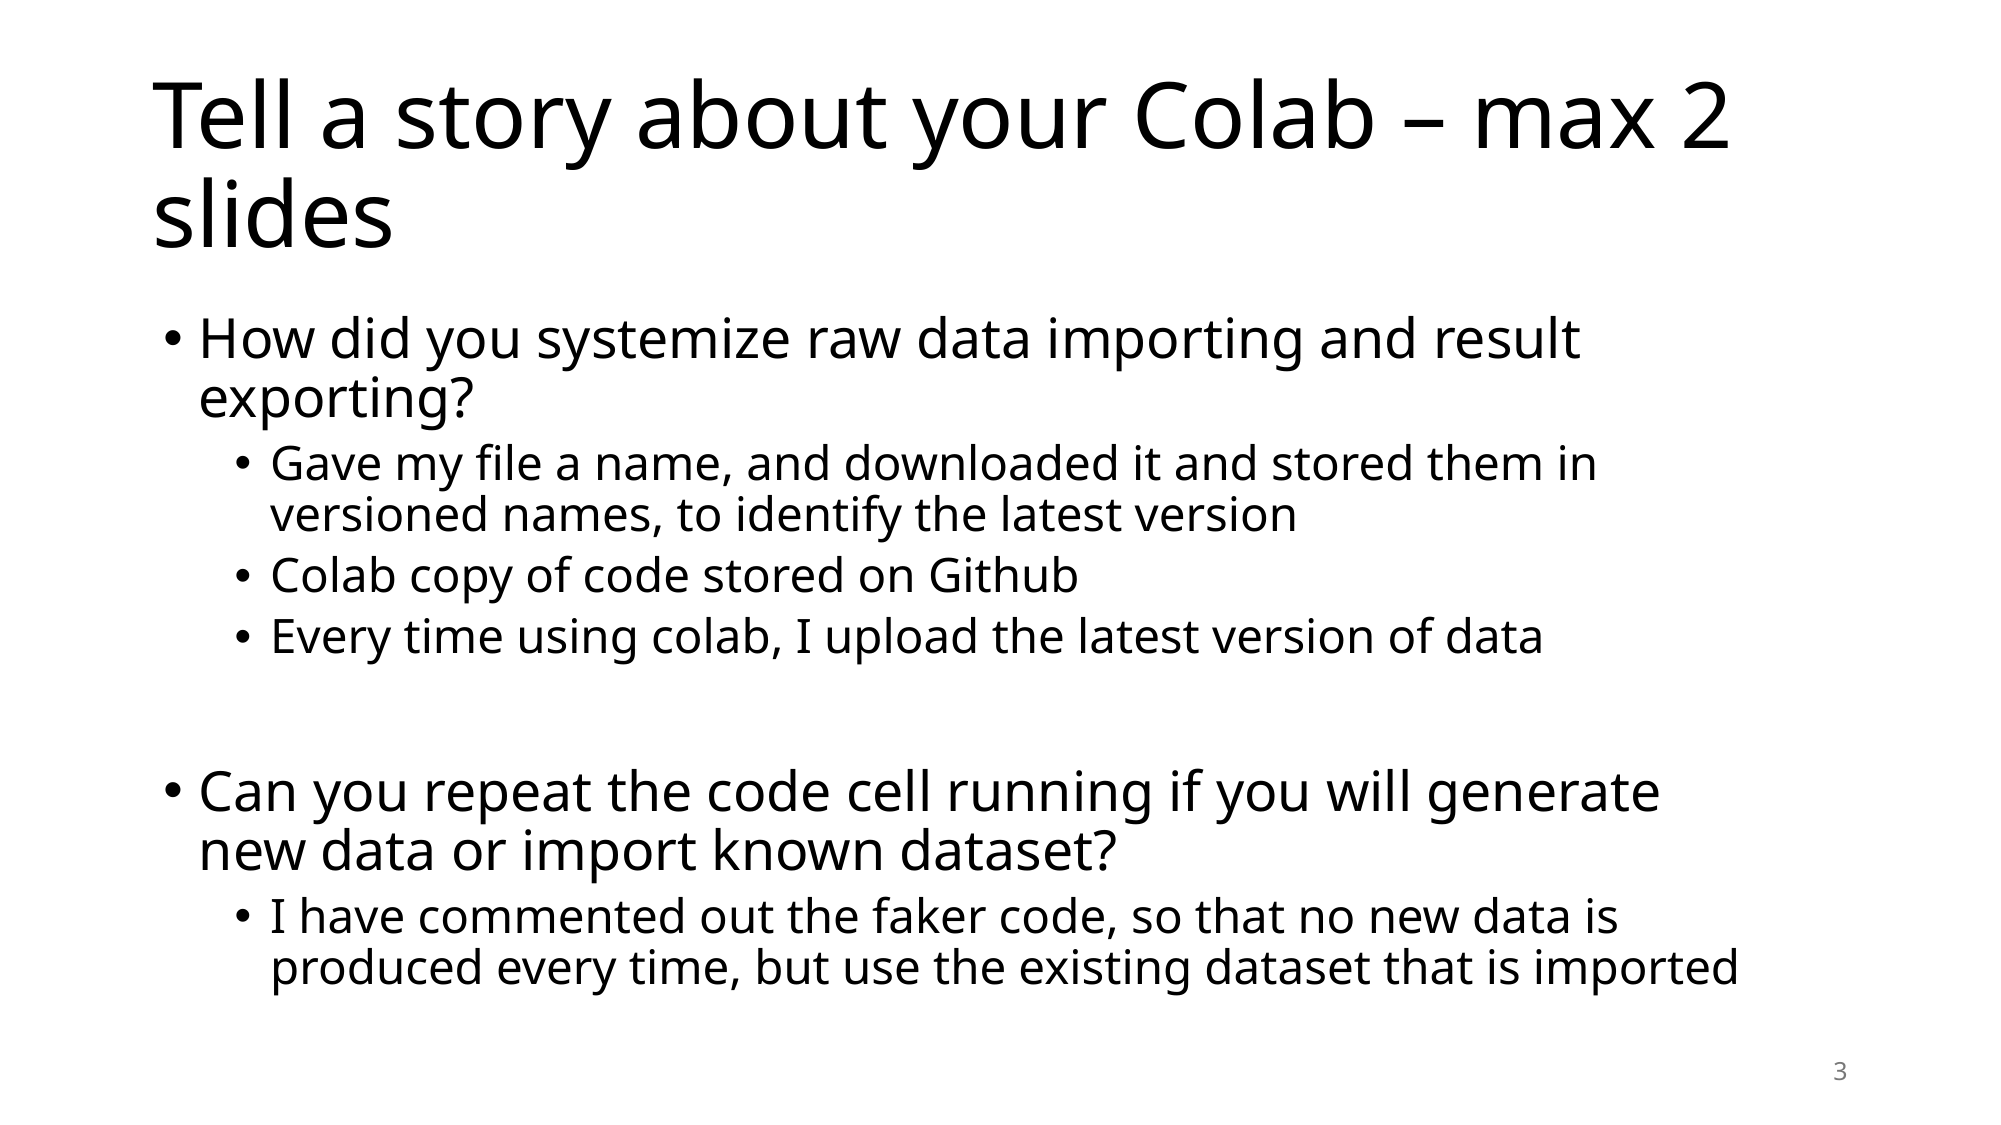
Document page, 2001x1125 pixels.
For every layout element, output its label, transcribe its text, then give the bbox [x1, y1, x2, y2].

list How did you systemize raw data importing and result exporting? Gave my file a name, and downloaded it and stored them in versioned names, to identify the latest version Colab copy of code stored on Github Every time using colab, I upload the latest version of data Can you repeat the code cell running if you will generate new data or import known dataset? I have commented out the faker code, so that no new data is produced every time, but use the existing dataset that is imported [148, 303, 1764, 1017]
title Tell a story about your Colab – max 2 slides [137, 59, 1863, 278]
slide_number 3 [1412, 1042, 1863, 1103]
